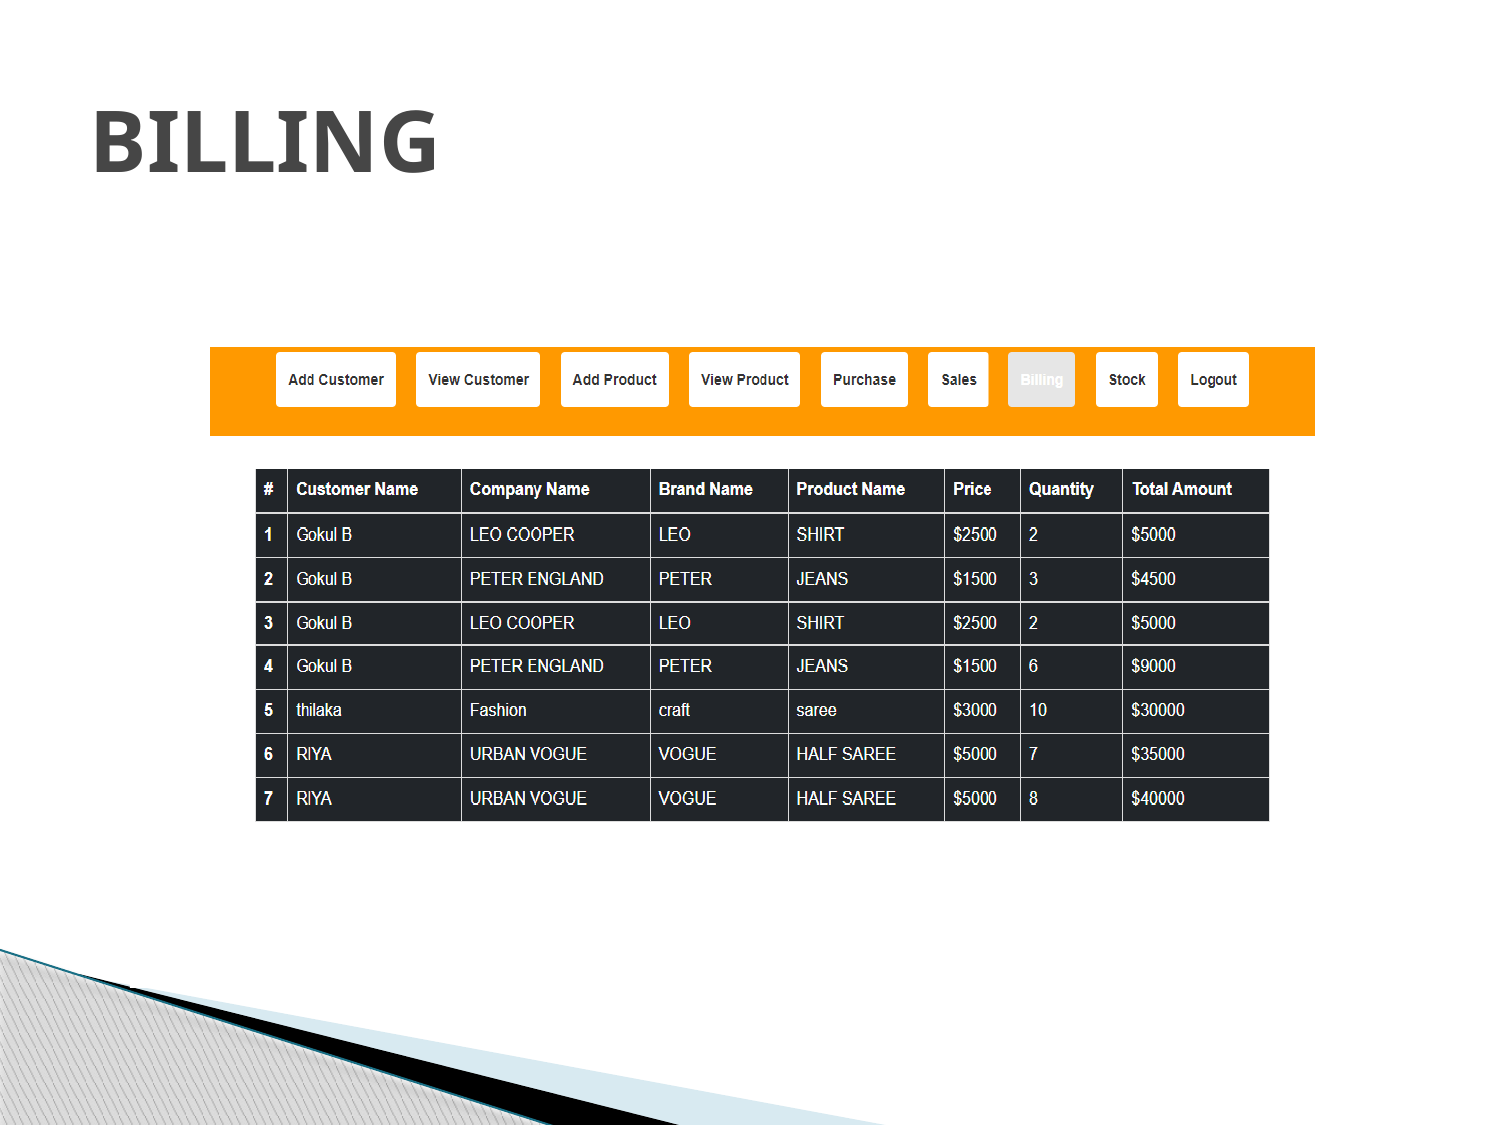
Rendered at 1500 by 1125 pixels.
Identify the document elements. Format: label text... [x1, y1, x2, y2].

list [129, 232, 1371, 988]
title BILLING [75, 45, 1425, 233]
